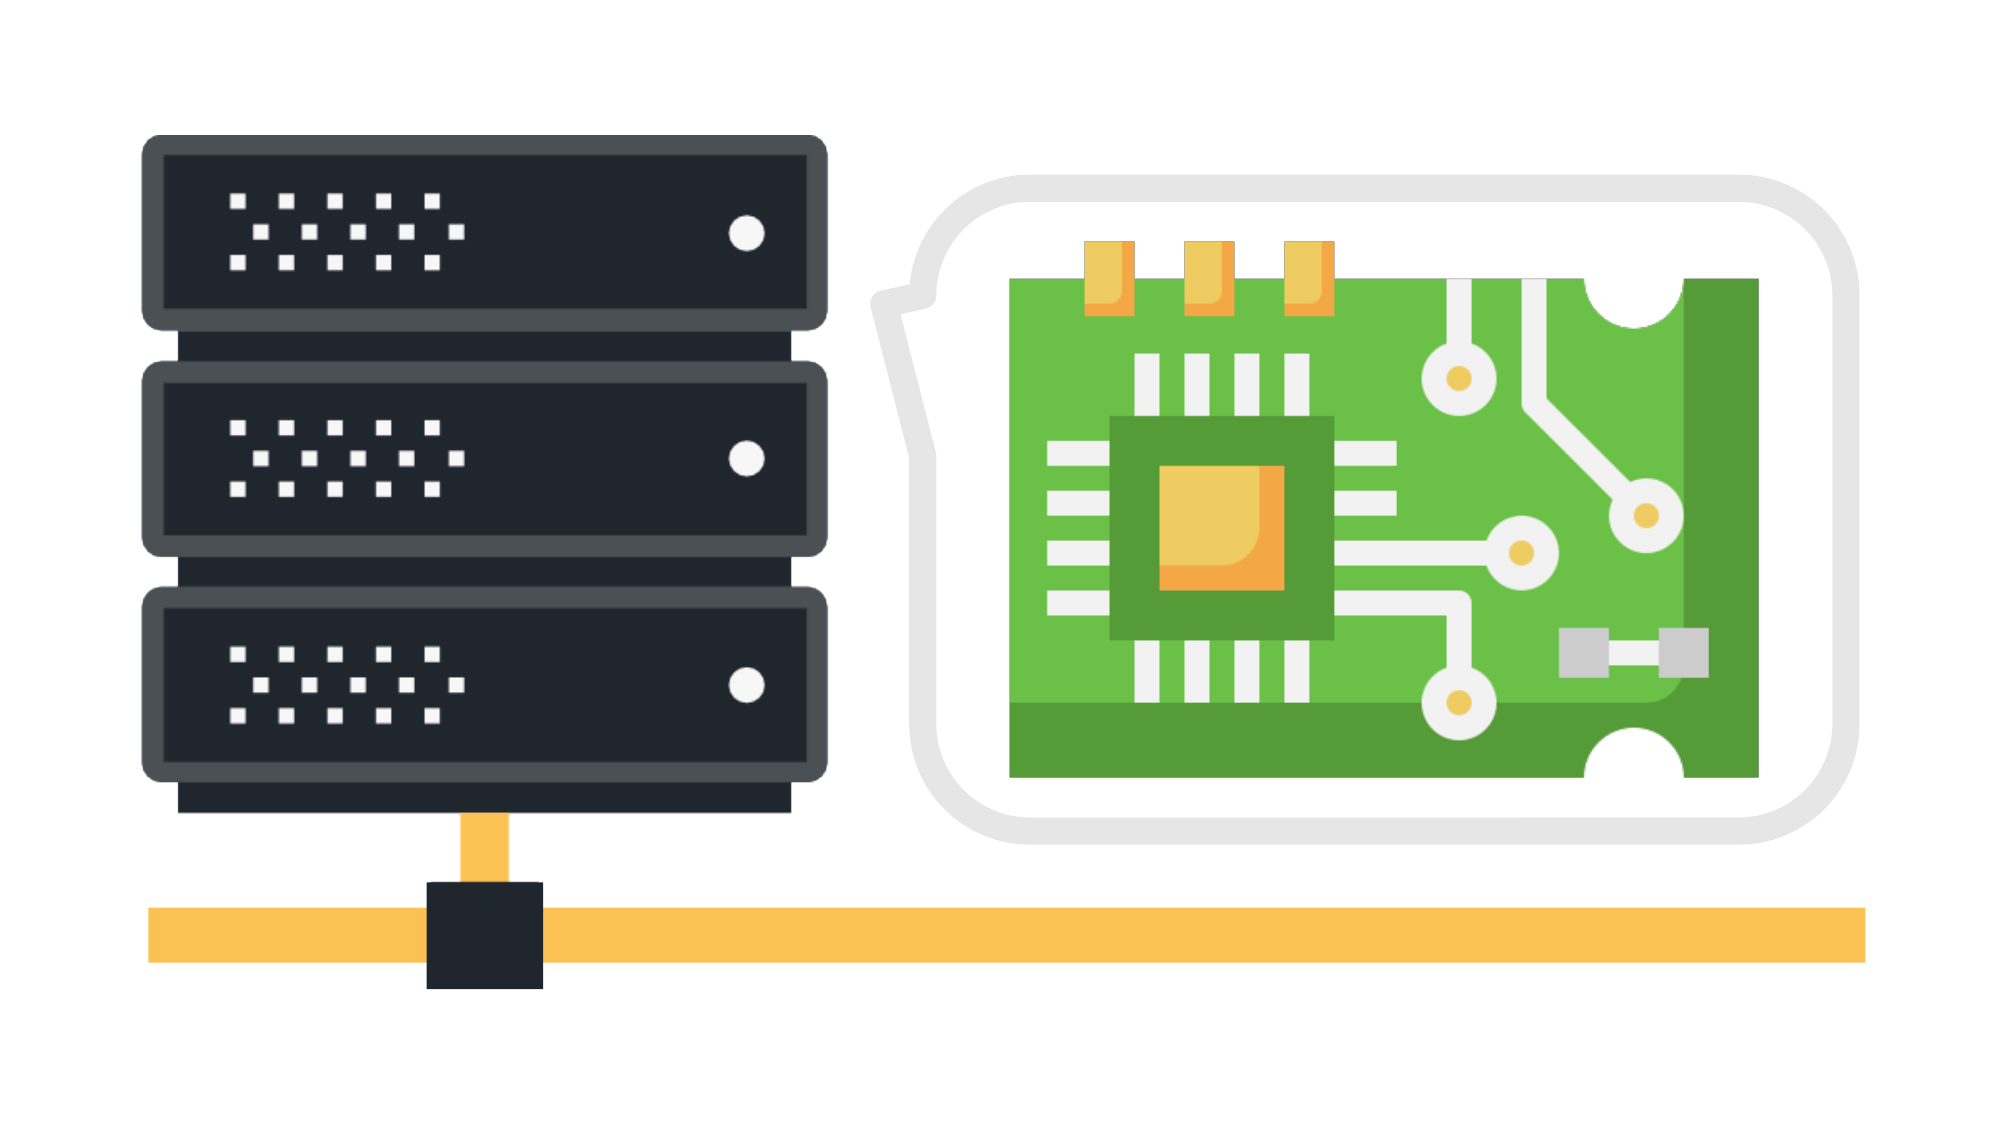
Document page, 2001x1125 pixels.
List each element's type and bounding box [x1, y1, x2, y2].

text_box [134, 135, 1866, 990]
